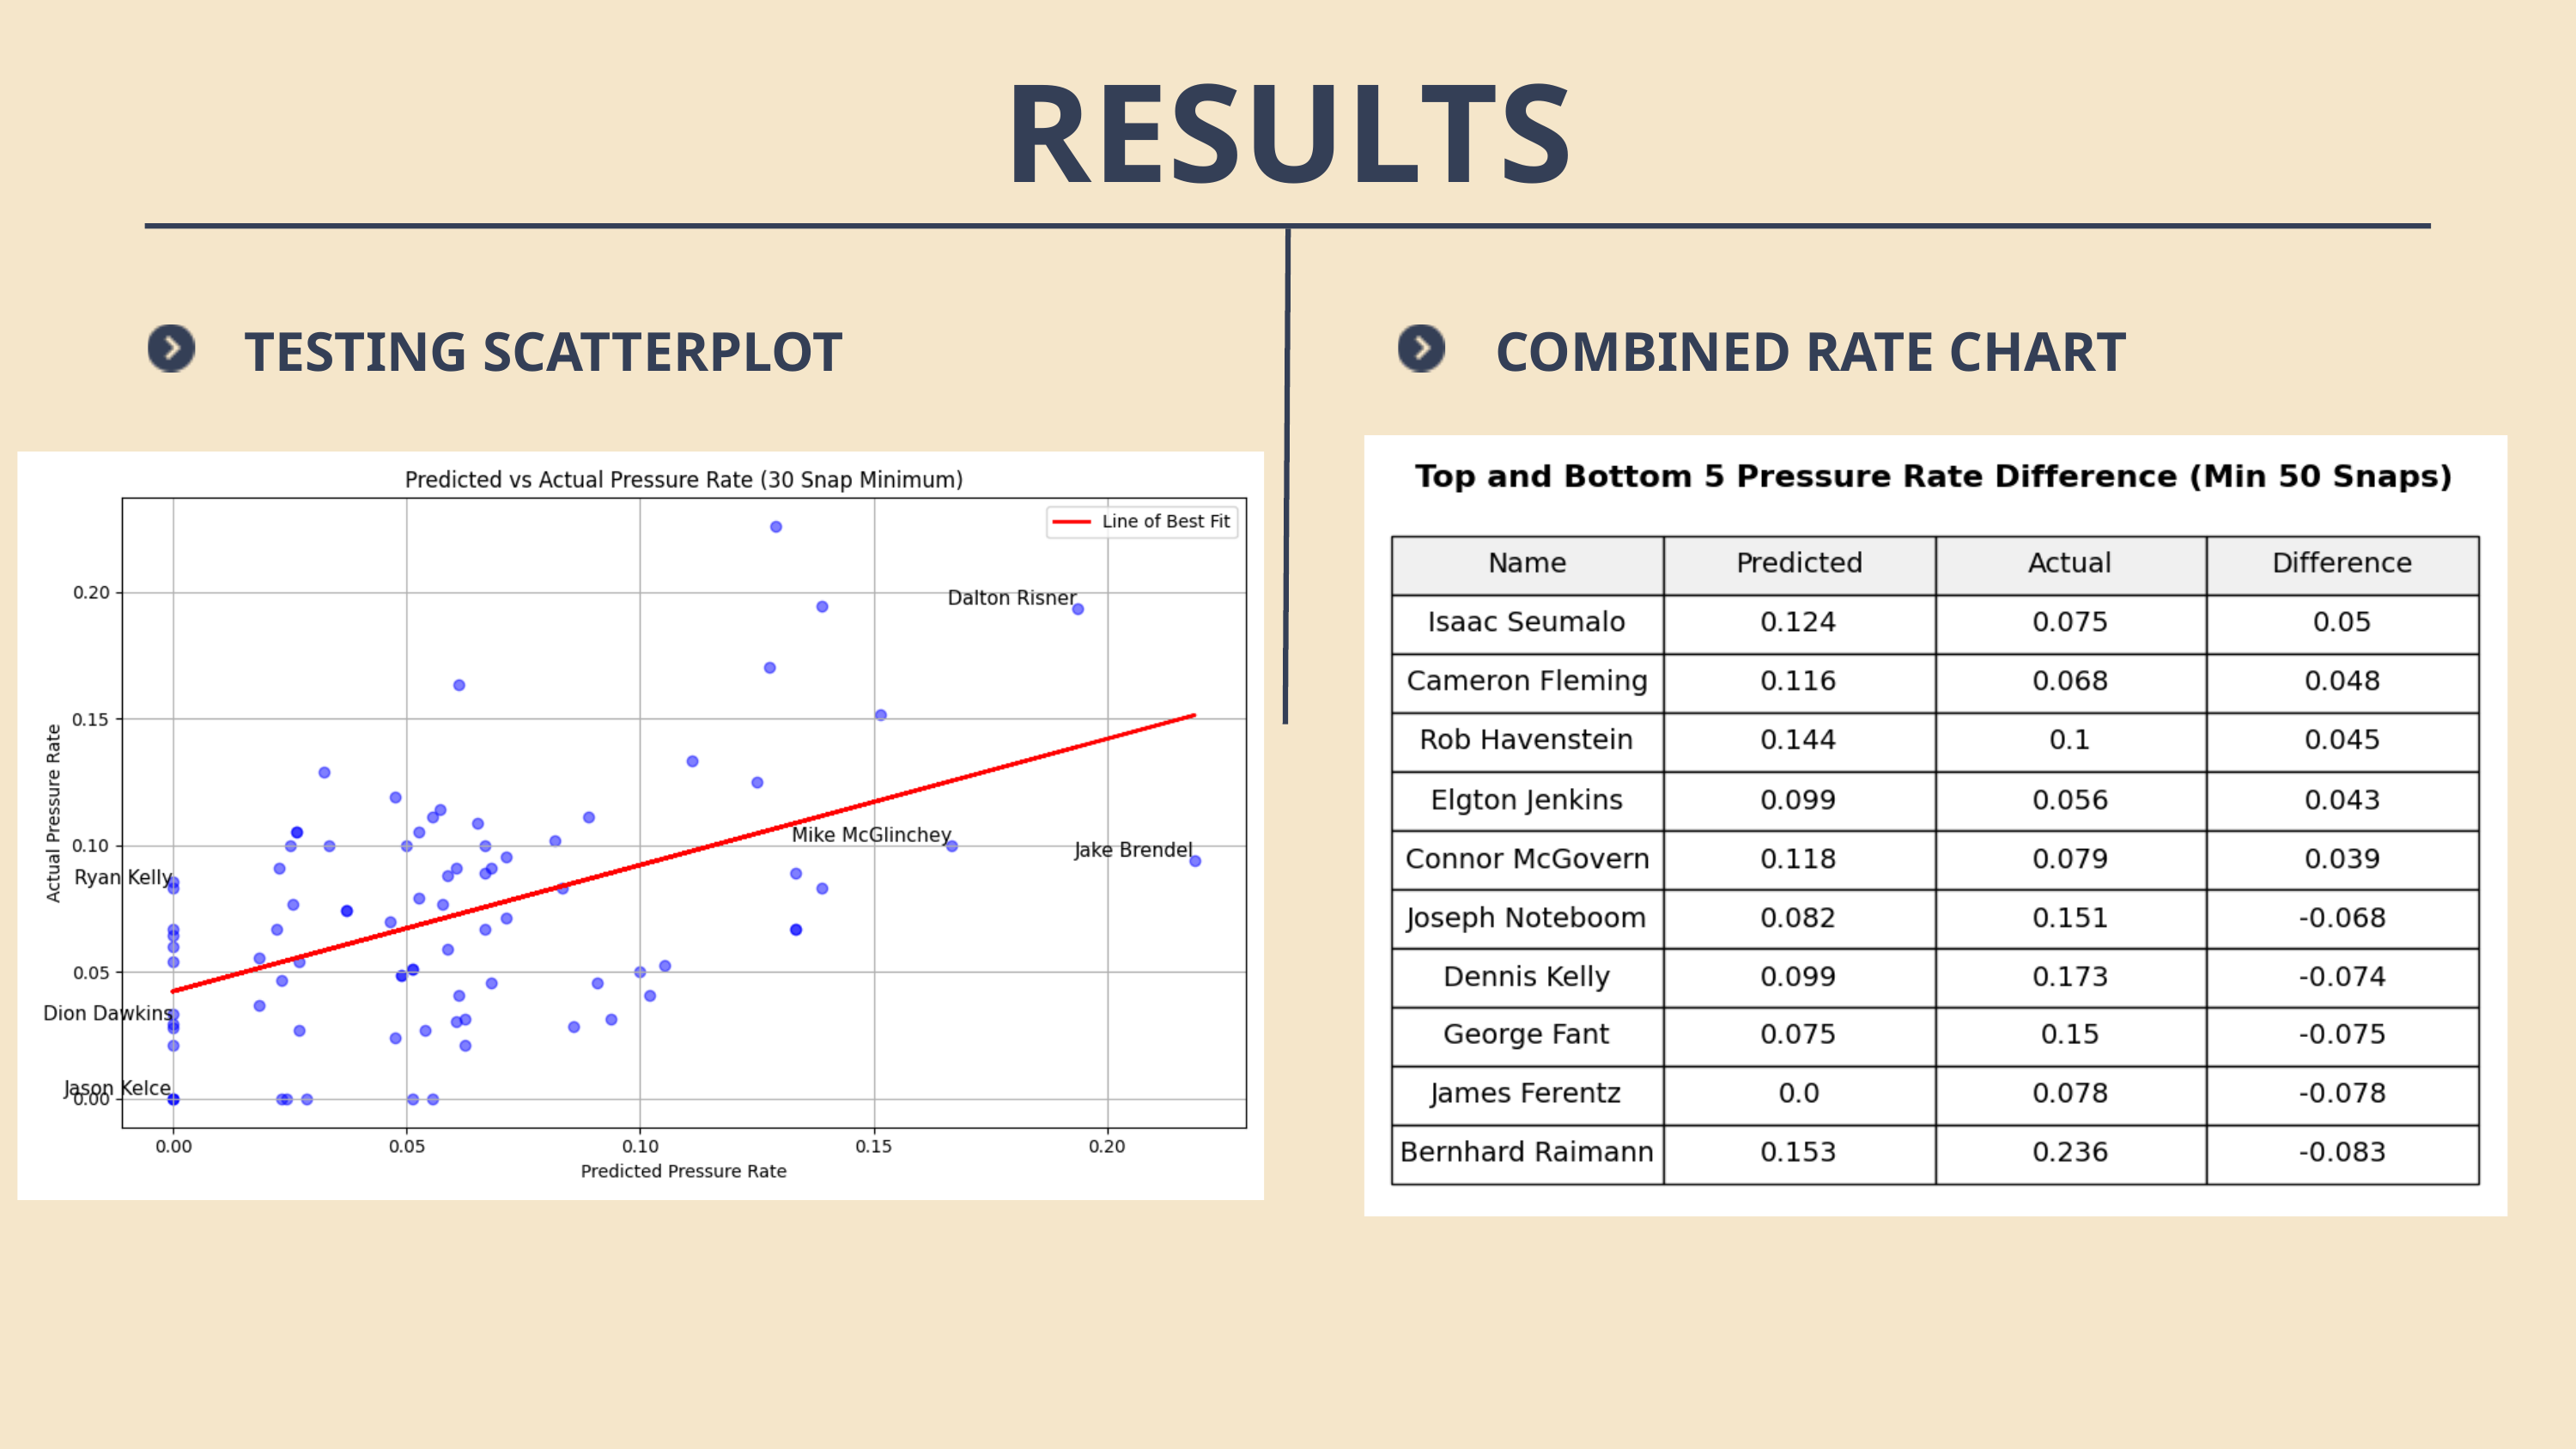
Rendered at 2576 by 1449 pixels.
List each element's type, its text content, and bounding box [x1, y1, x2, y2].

text_box TESTING SCATTERPLOT [244, 306, 1092, 382]
text_box [17, 452, 1265, 1200]
text_box [1364, 435, 2508, 1216]
text_box COMBINED RATE CHART [1495, 306, 2259, 382]
text_box [148, 324, 196, 373]
text_box [1398, 324, 1446, 373]
text_box RESULTS [379, 19, 2197, 210]
